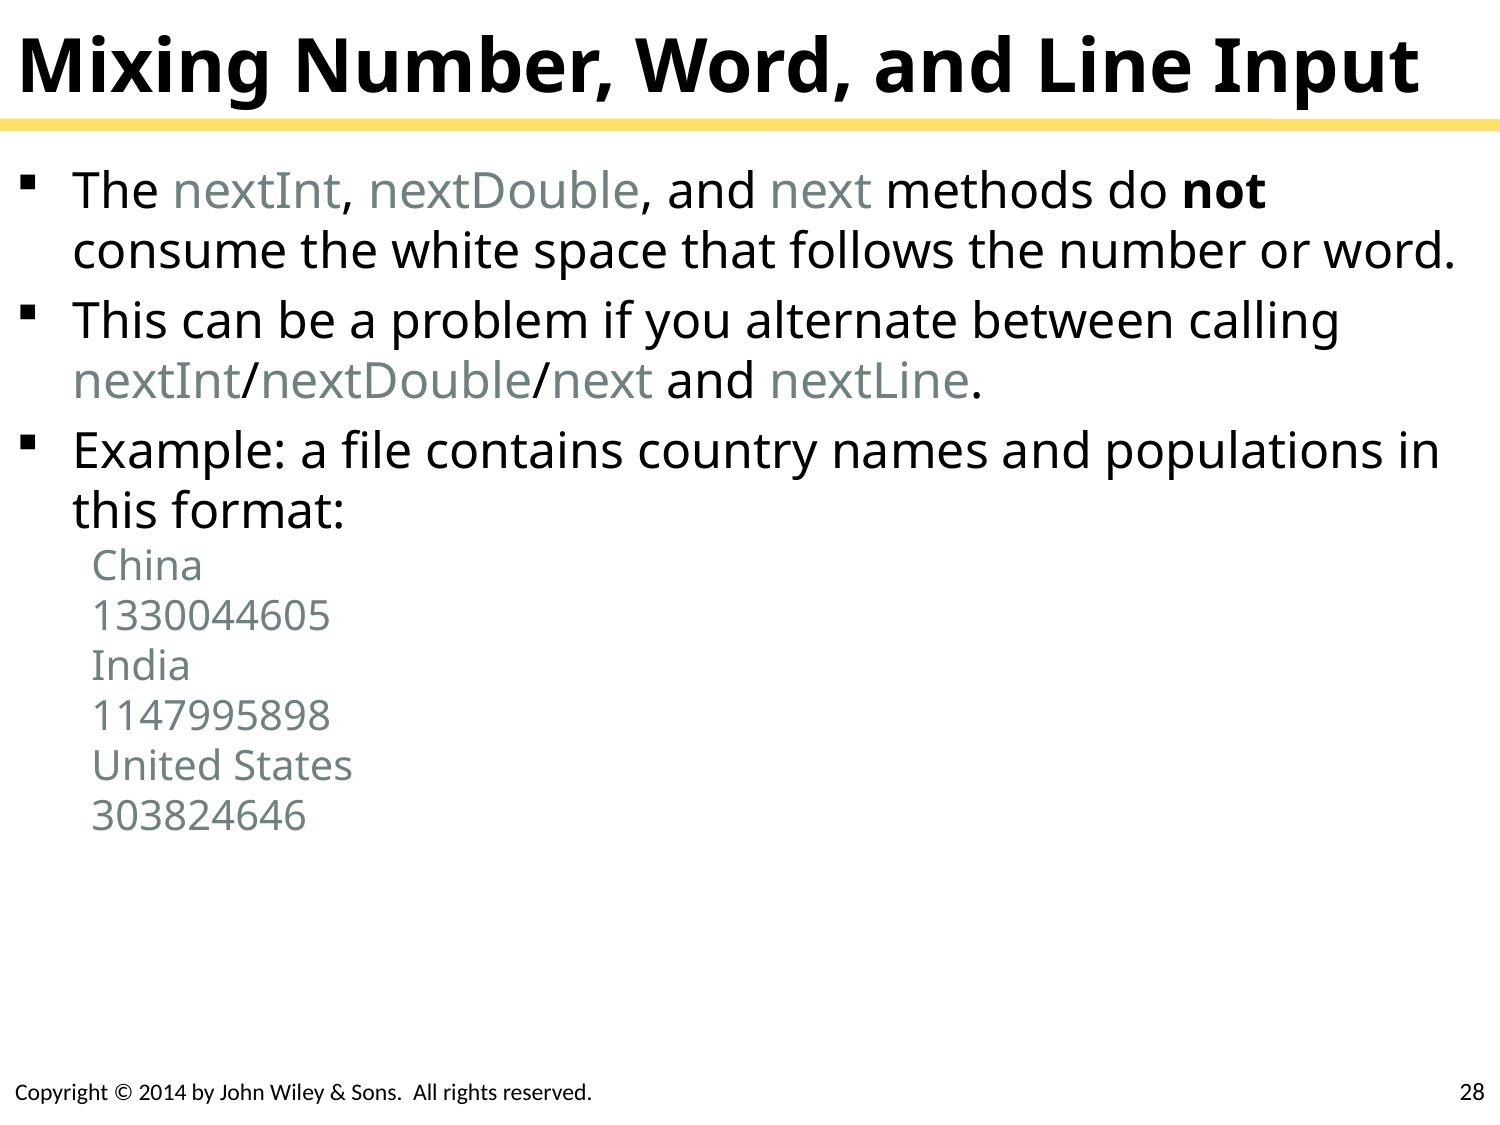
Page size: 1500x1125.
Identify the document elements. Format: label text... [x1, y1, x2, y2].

title Mixing Number, Word, and Line Input [1, 0, 1500, 125]
list The nextInt, nextDouble, and next methods do not consume the white space that follows the number or word. This can be a problem if you alternate between calling nextInt/nextDouble/next and nextLine. Example: a file contains country names and populations in this format: China 1330044605 India 1147995898 United States 303824646 [1, 151, 1500, 1081]
